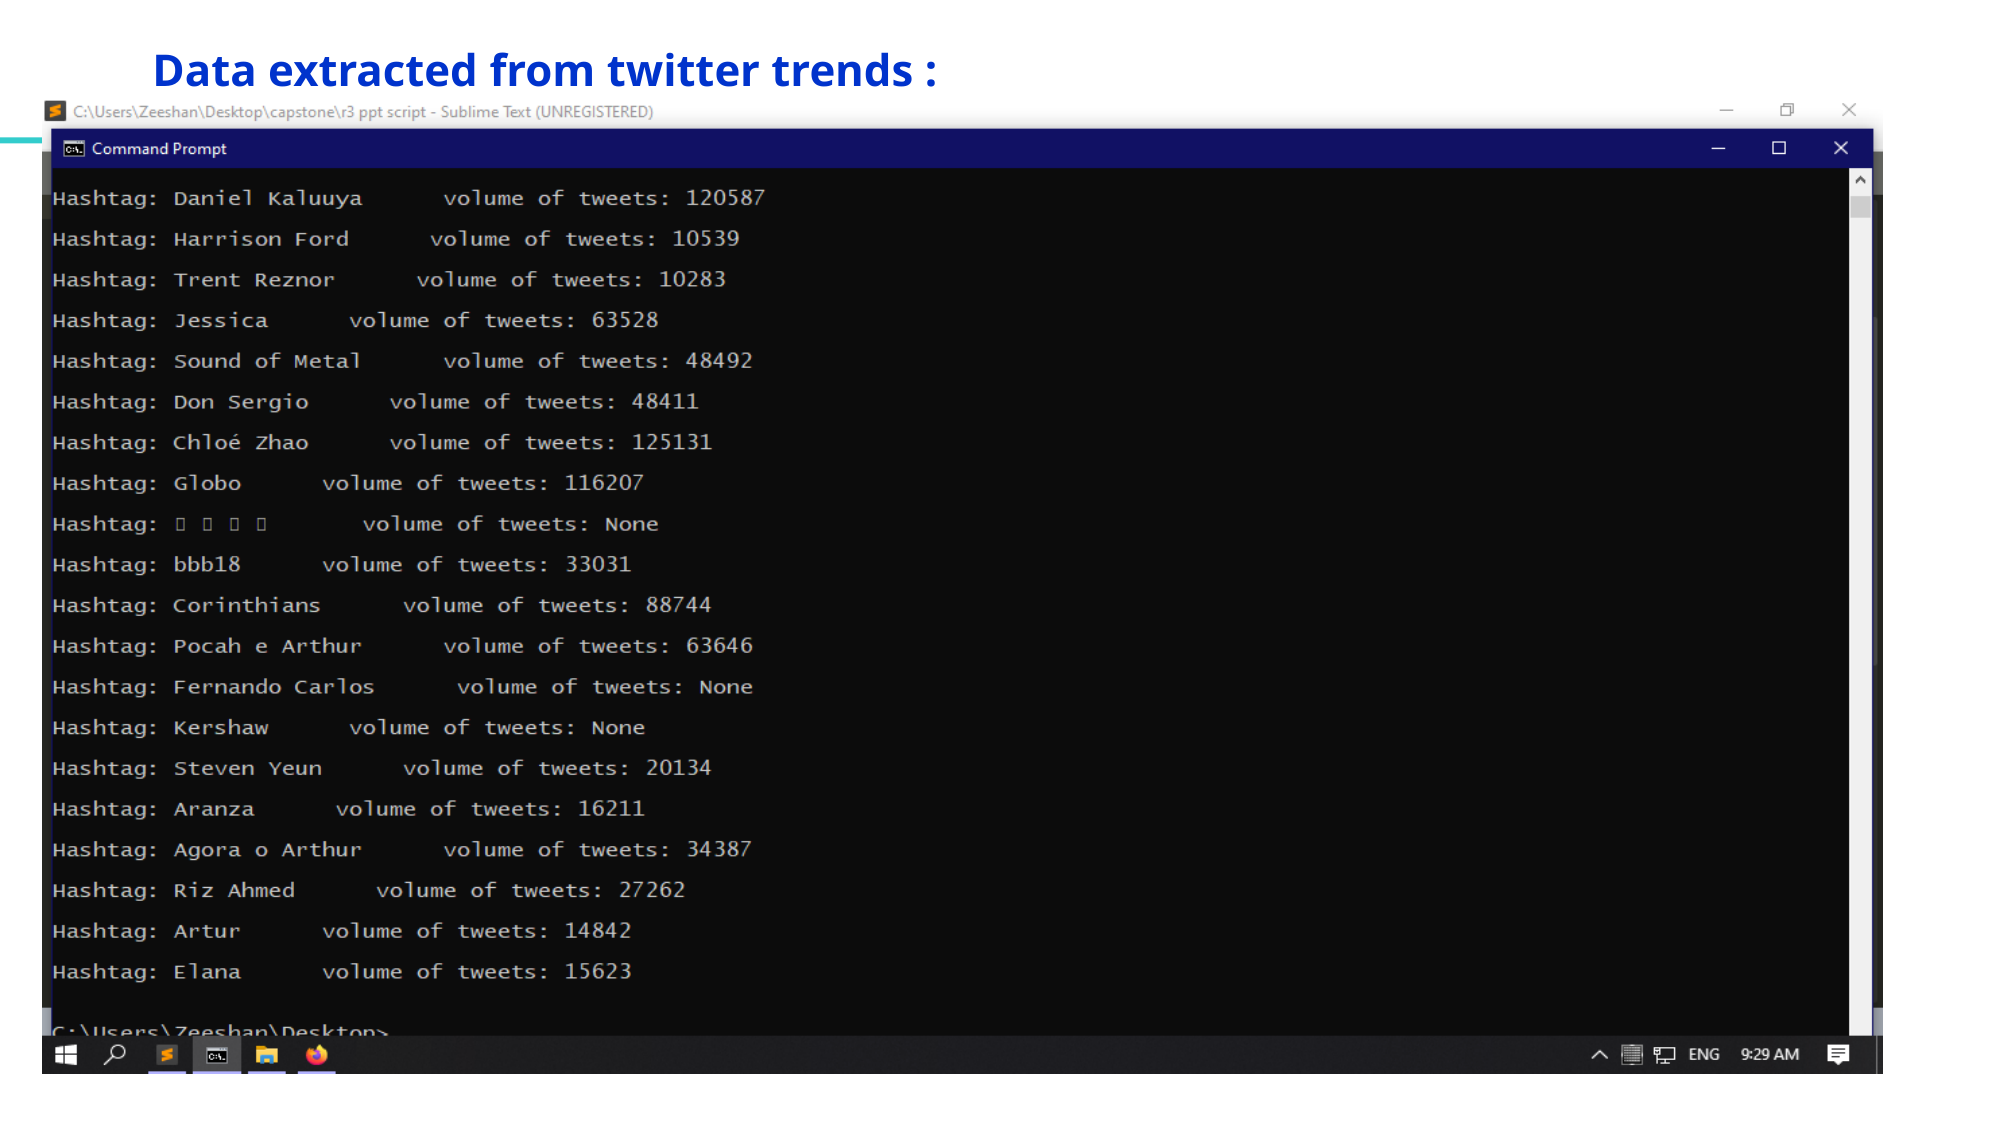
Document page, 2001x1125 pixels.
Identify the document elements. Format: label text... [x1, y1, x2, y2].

title Data extracted from twitter trends : [137, 0, 1863, 96]
picture [41, 97, 1883, 1074]
